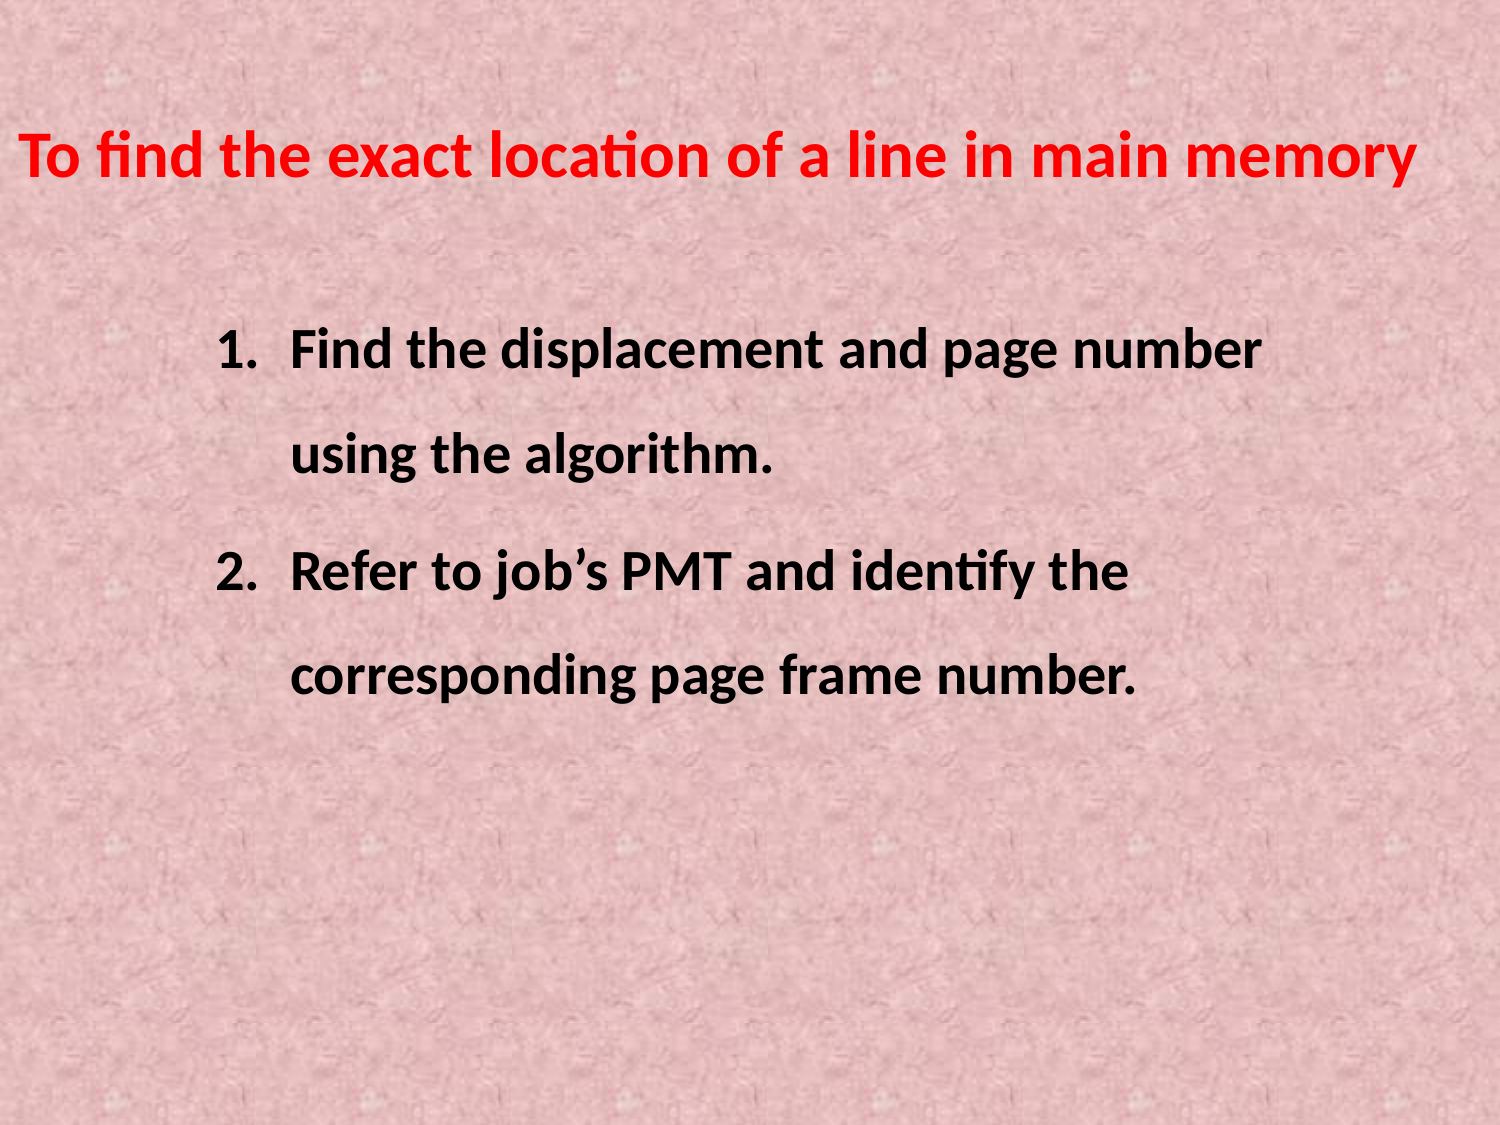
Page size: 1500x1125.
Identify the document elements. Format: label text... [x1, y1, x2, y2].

list Find the displacement and page number using the algorithm. Refer to job’s PMT and identify the corresponding page frame number. [125, 267, 1400, 1125]
title To find the exact location of a line in main memory [0, 37, 1438, 225]
picture [0, 0, 1500, 1125]
